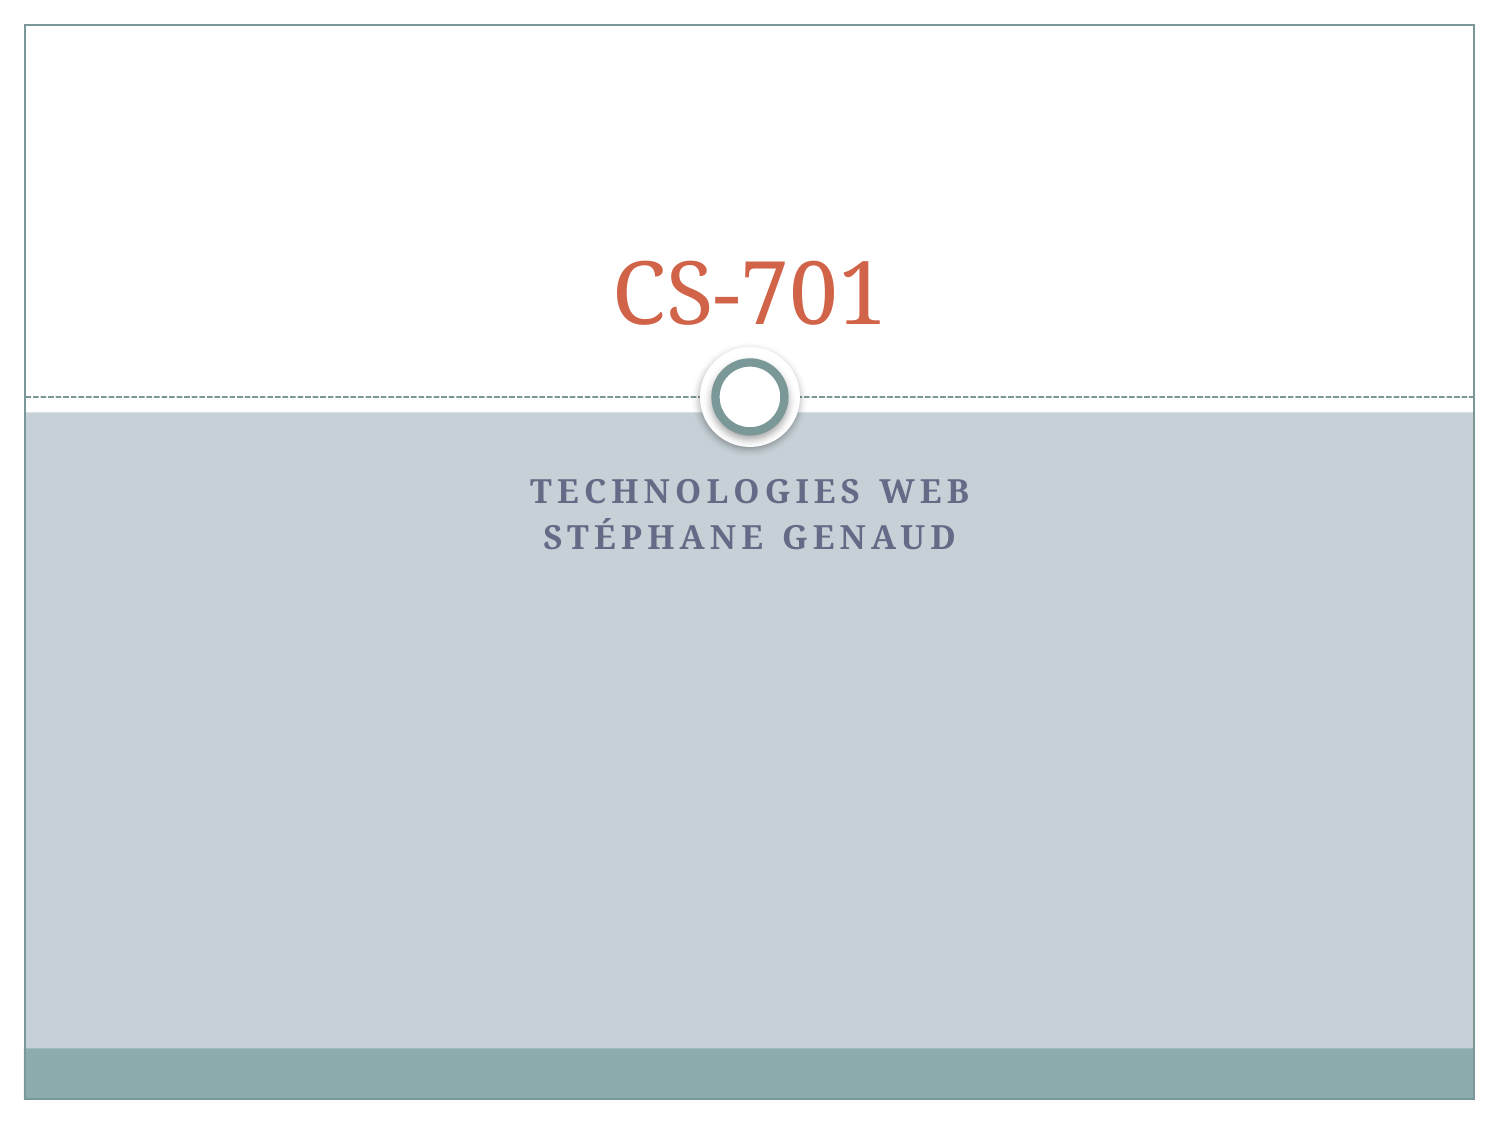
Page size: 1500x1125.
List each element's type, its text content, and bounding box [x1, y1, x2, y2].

title CS-701 [112, 62, 1388, 350]
subtitle TechNologies Web Stéphane Genaud [225, 462, 1275, 750]
